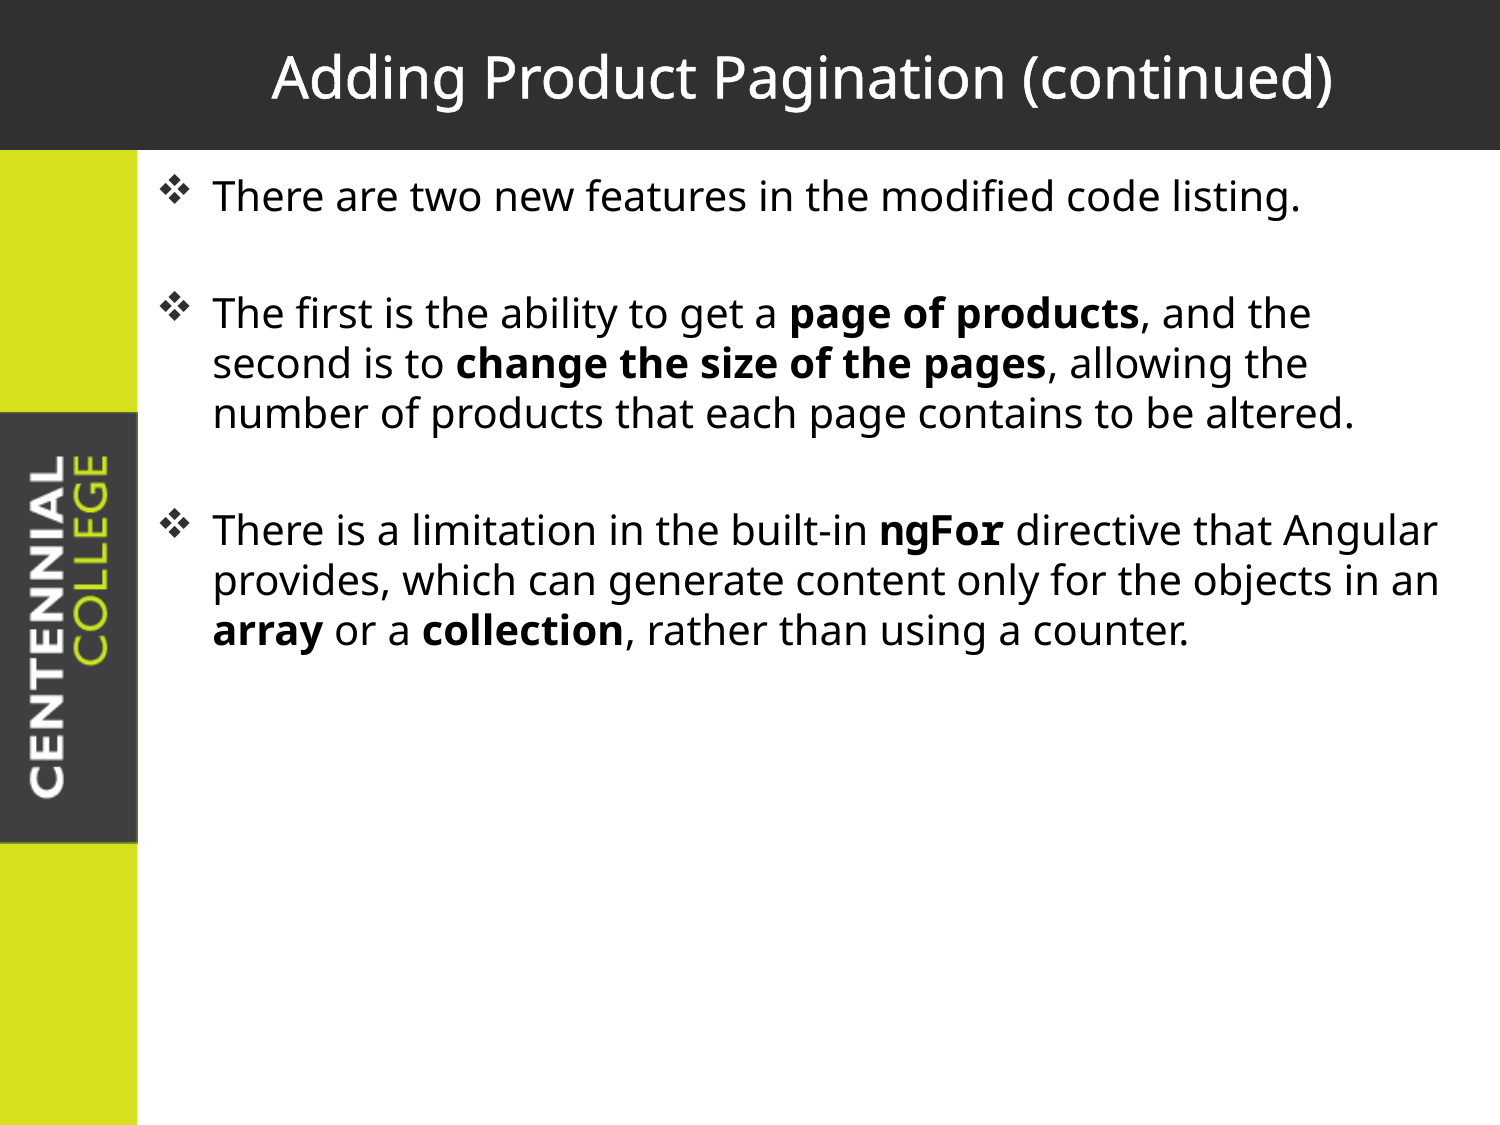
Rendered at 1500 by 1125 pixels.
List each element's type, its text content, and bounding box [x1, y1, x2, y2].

list There are two new features in the modified code listing. The first is the ability to get a page of products, and the second is to change the size of the pages, allowing the number of products that each page contains to be altered. There is a limitation in the built-in ngFor directive that Angular provides, which can generate content only for the objects in an array or a collection, rather than using a counter. [141, 162, 1467, 1088]
picture [0, 412, 138, 844]
title Adding Product Pagination (continued) [137, 0, 1467, 150]
